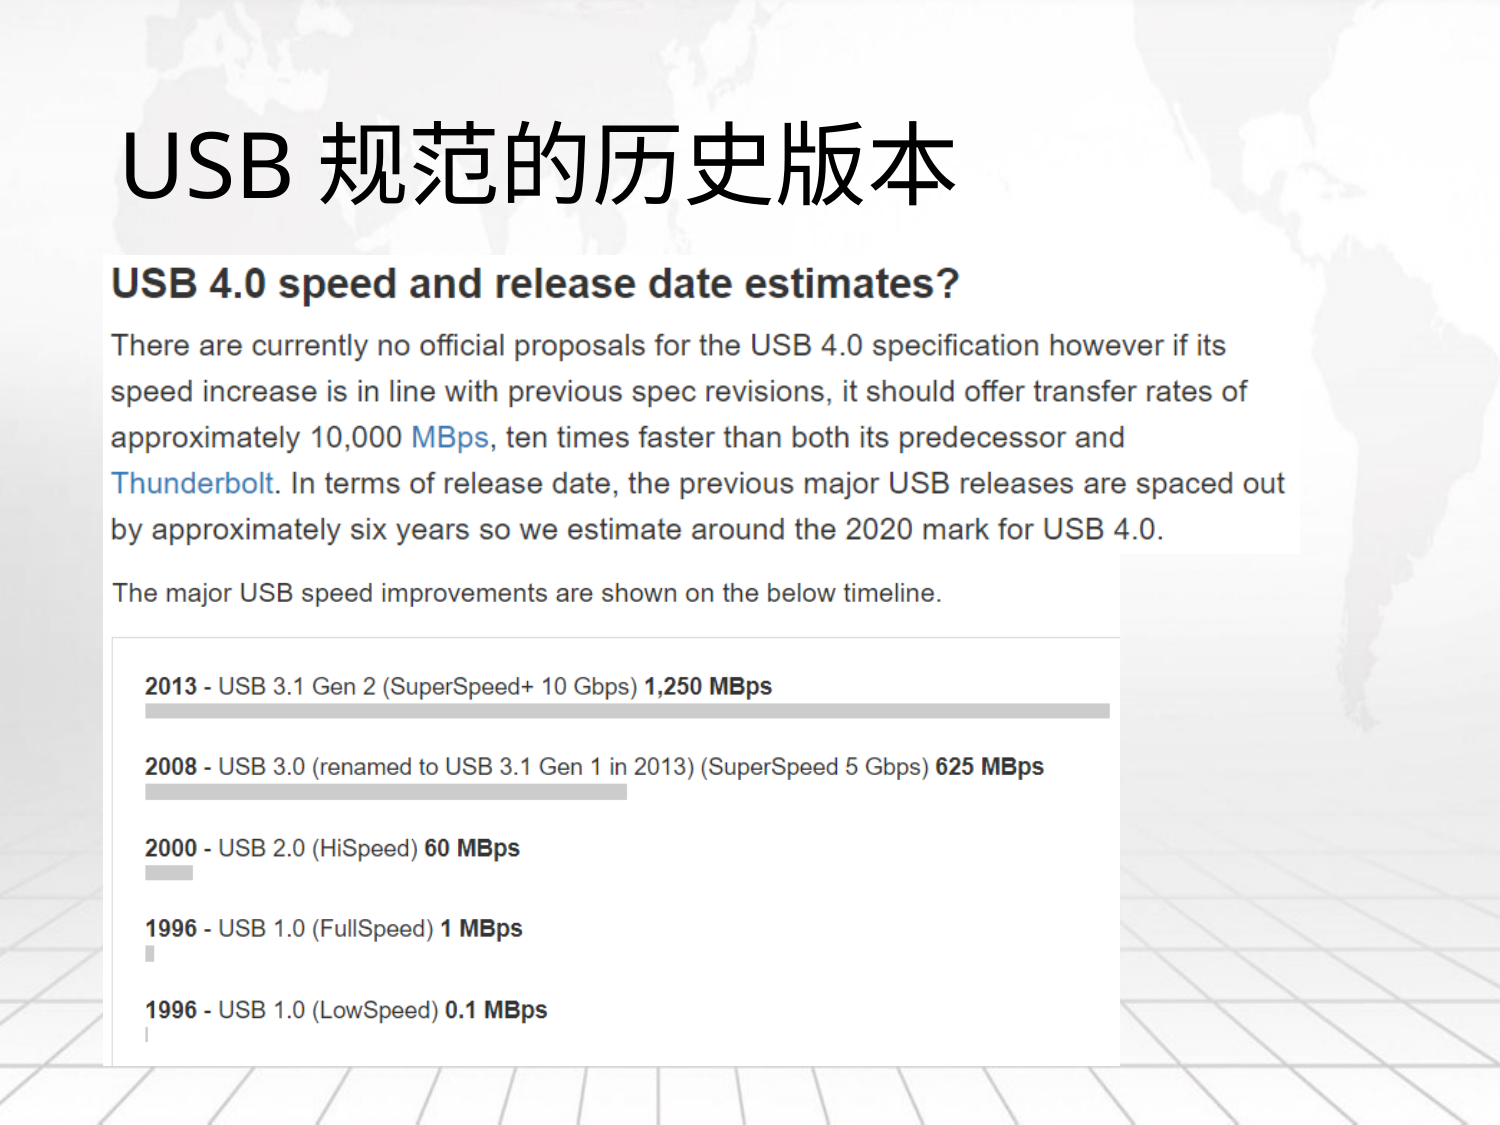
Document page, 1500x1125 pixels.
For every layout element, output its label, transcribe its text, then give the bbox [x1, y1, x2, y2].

picture [0, 0, 1500, 1125]
title USB规范的历史版本 [103, 59, 1397, 278]
